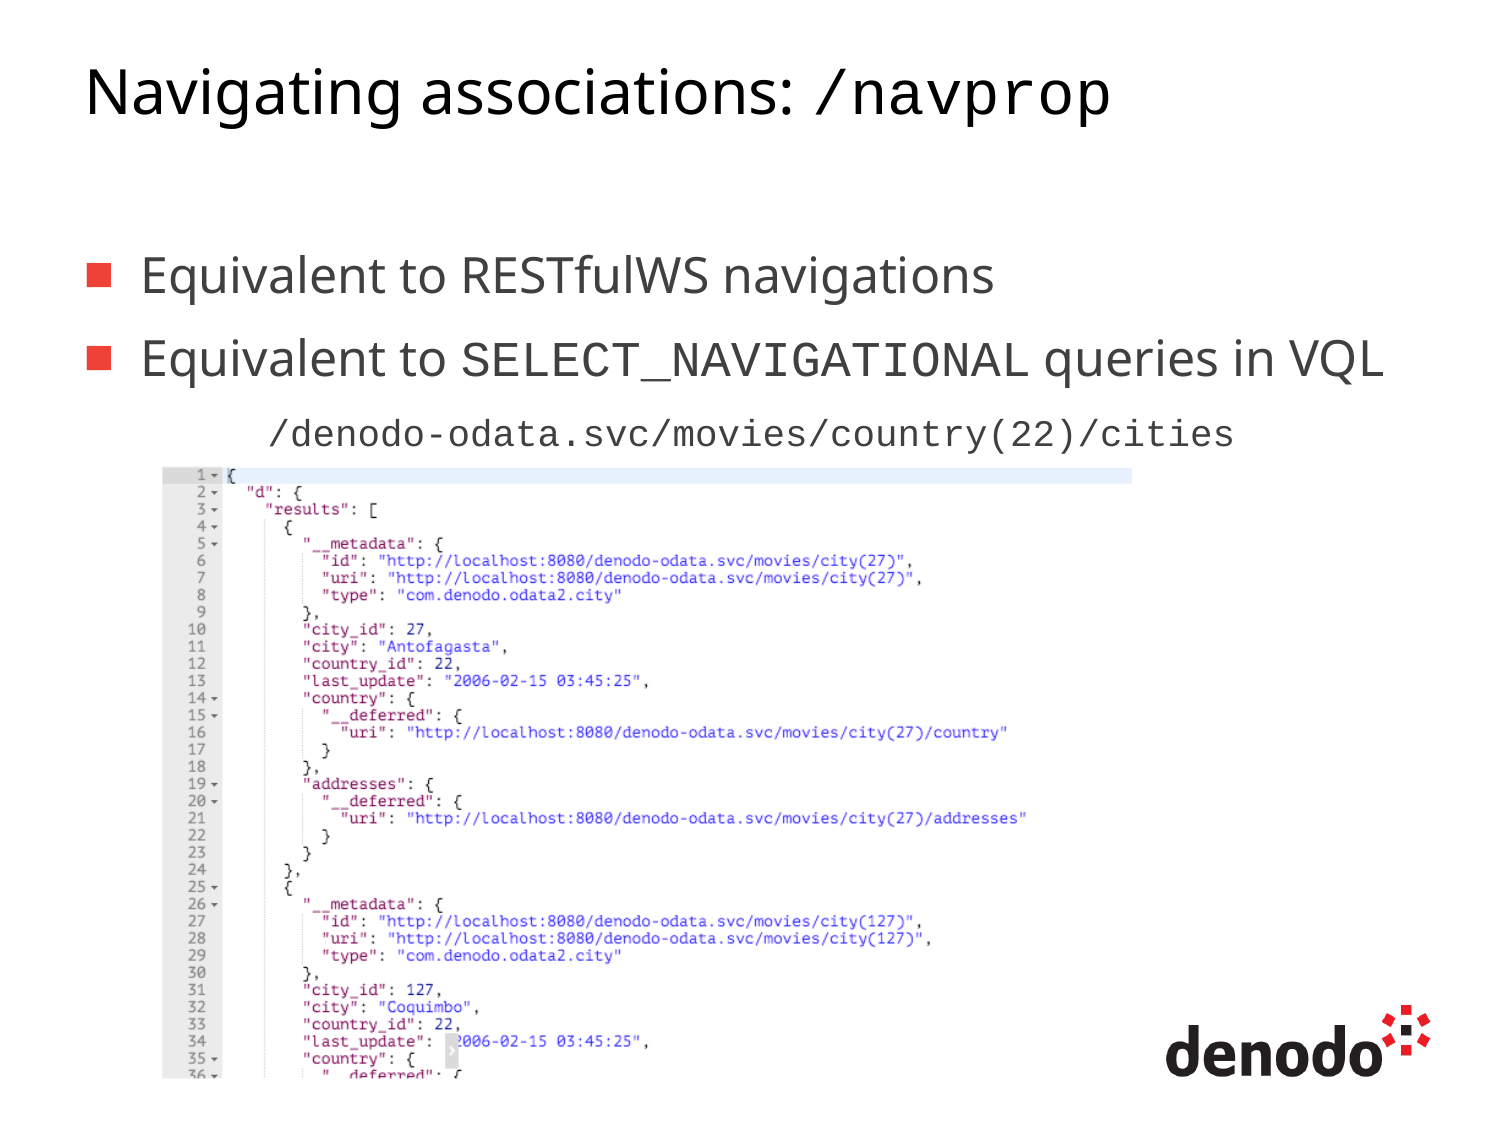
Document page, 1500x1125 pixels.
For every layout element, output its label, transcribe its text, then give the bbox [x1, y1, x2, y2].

picture [1428, 999, 1436, 1081]
picture [160, 463, 1132, 1081]
title Navigating associations: /navprop [76, 44, 1426, 235]
list Equivalent to RESTfulWS navigations Equivalent to SELECT_NAVIGATIONAL queries in VQL /denodo-odata.svc/movies/country(22)/cities [76, 235, 1428, 1125]
